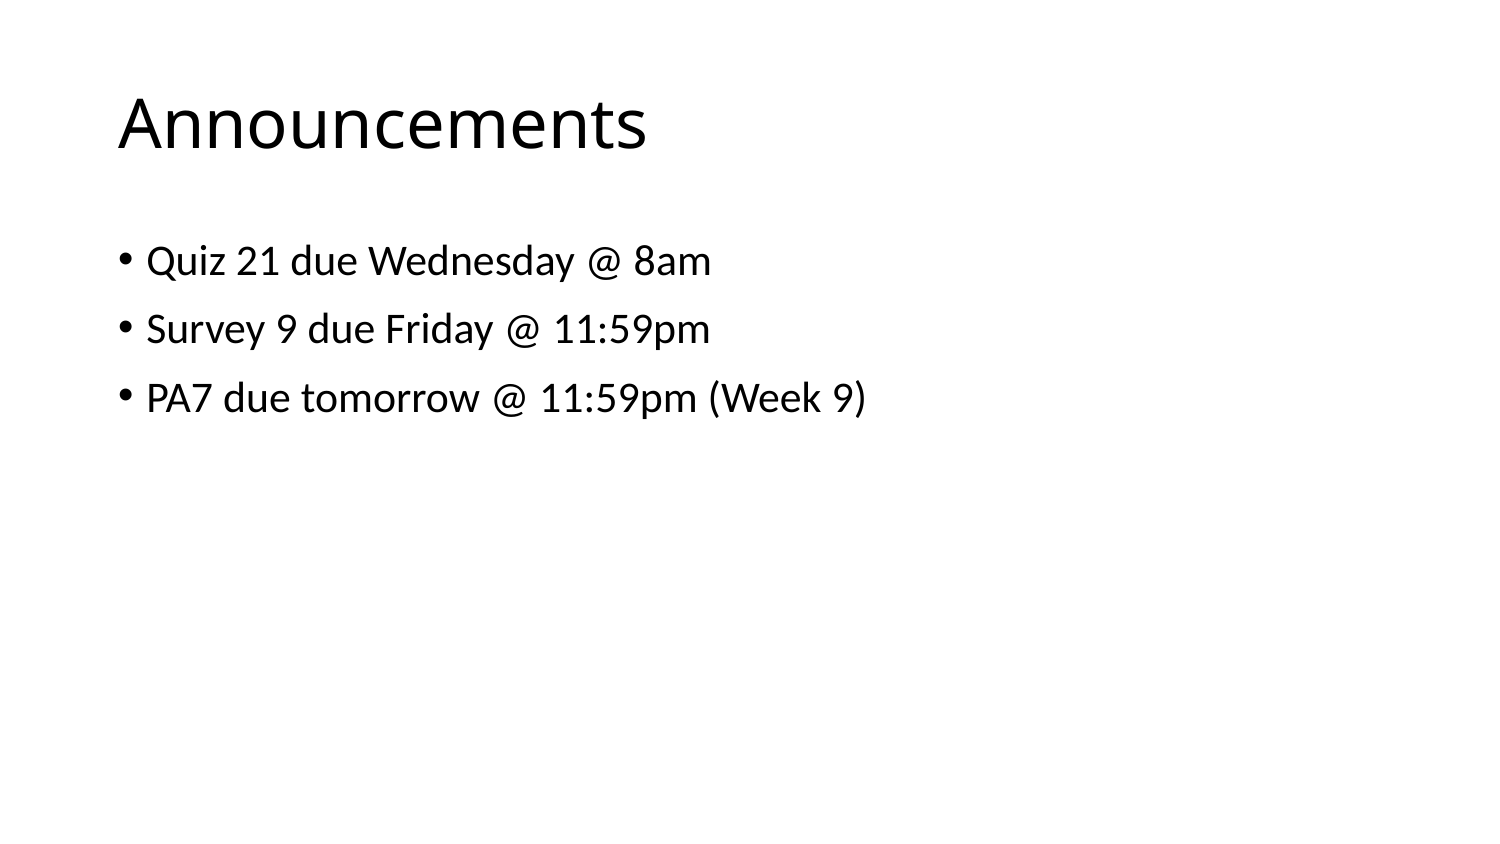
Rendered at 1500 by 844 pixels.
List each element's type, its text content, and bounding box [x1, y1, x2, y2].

title Announcements [103, 44, 1397, 208]
list Quiz 21 due Wednesday @ 8am Survey 9 due Friday @ 11:59pm PA7 due tomorrow @ 11:59pm (Week 9) [103, 224, 1397, 832]
